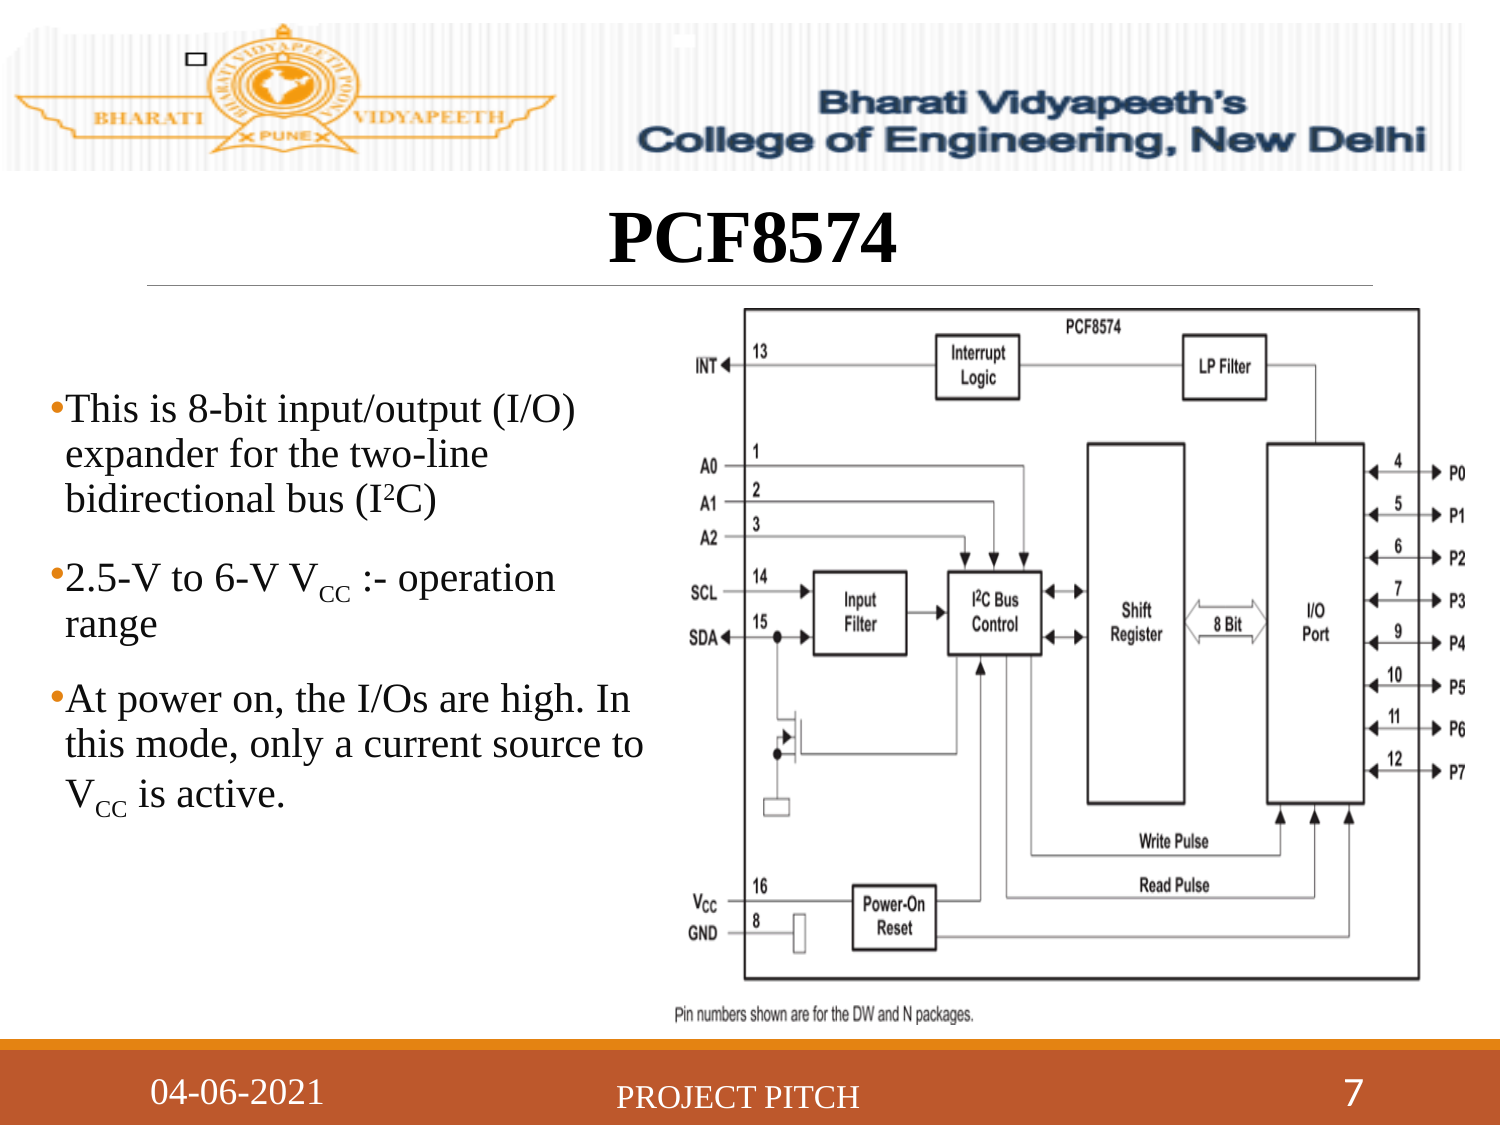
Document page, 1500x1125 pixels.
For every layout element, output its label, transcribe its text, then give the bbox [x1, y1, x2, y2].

slide_number 7 [1218, 1059, 1380, 1120]
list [674, 308, 1466, 1026]
footer Project pitch [450, 1065, 1044, 1125]
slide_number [135, 1059, 440, 1120]
title PCF8574 [135, 180, 1373, 285]
list This is 8-bit input/output (I/O) expander for the two-line bidirectional bus (I2C) 2.5-V to 6-V VCC :- operation range At power on, the I/Os are high. In this mode, only a current source to VCC is active. [50, 299, 658, 960]
picture [1, 22, 1466, 172]
